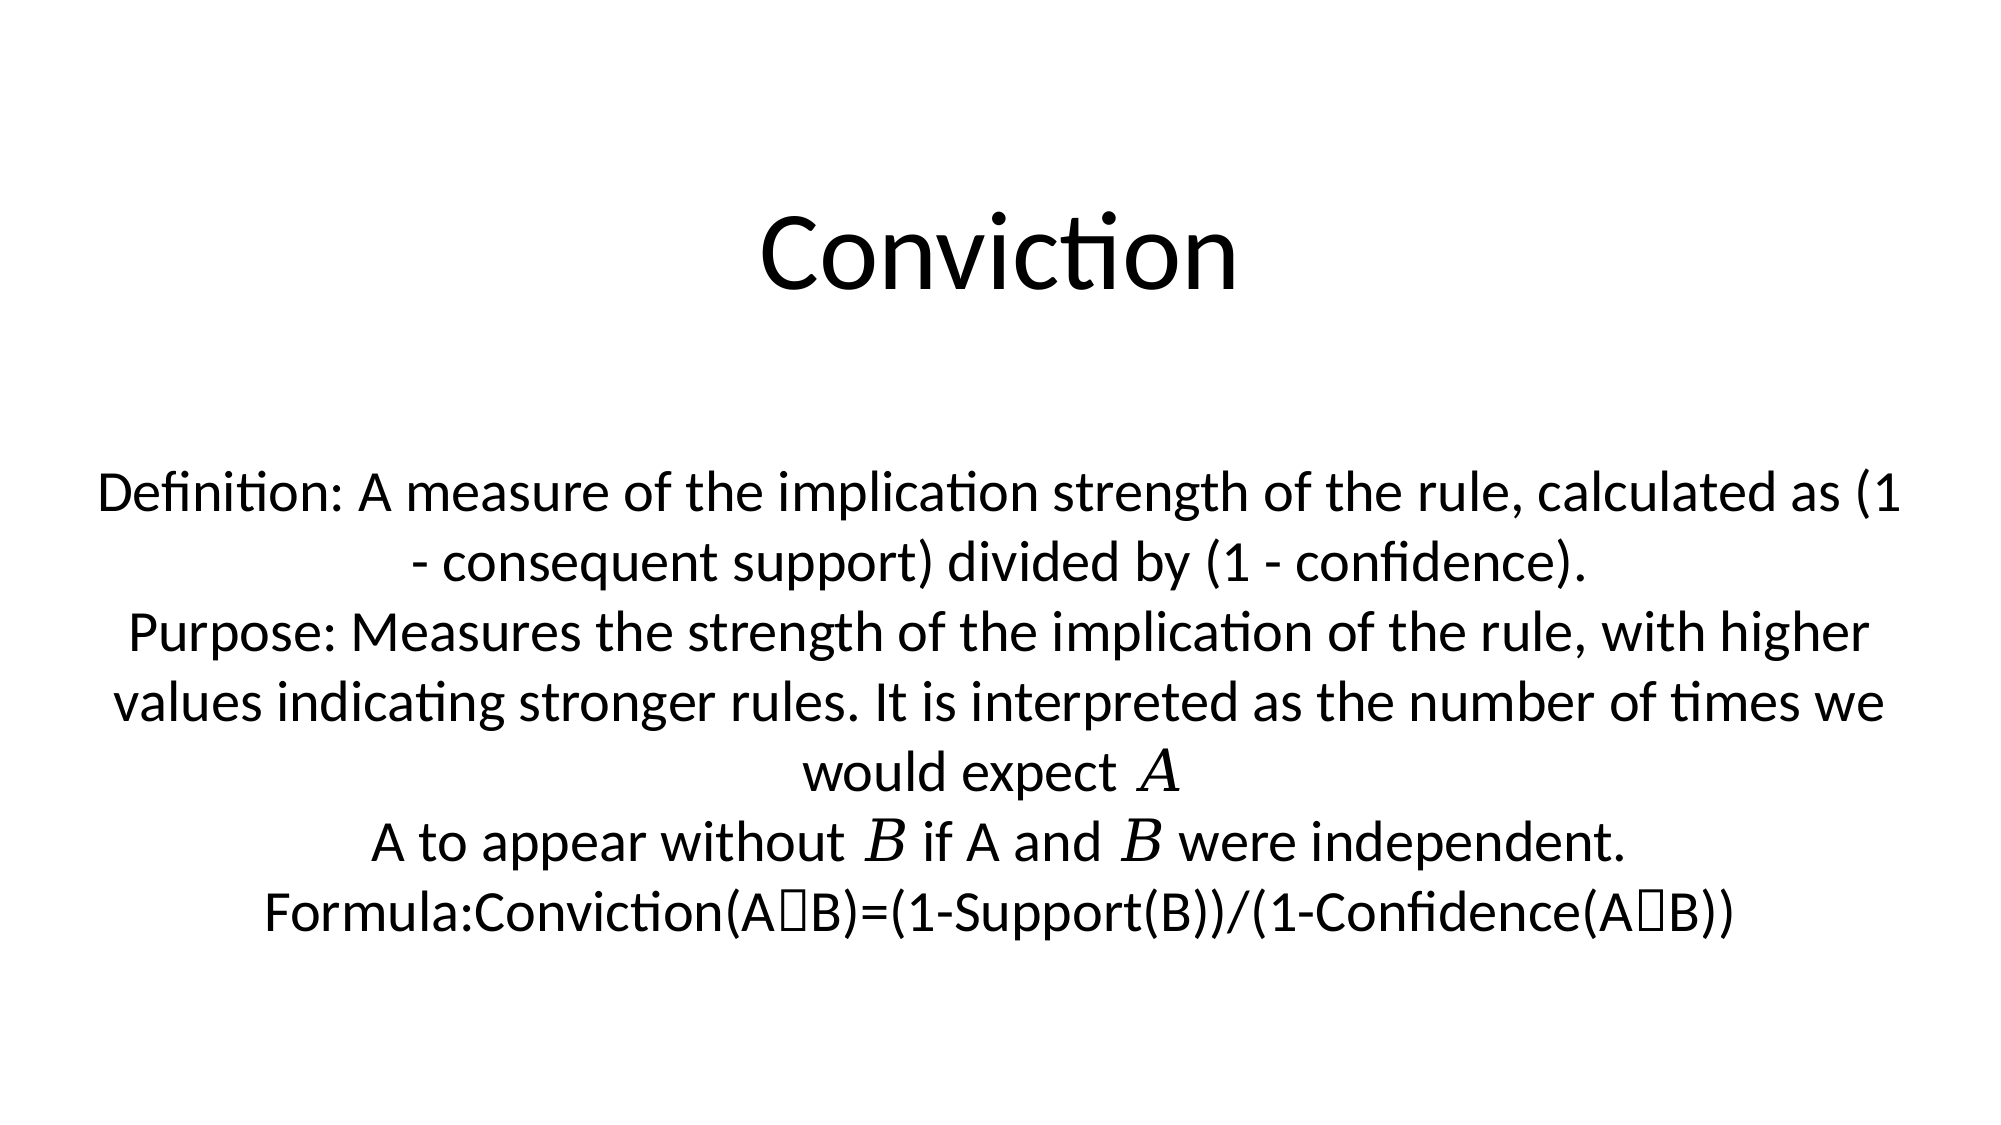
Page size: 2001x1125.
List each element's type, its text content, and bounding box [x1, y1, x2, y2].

text_box Definition: A measure of the implication strength of the rule, calculated as (1 - consequent support) divided by (1 - confidence). Purpose: Measures the strength of the implication of the rule, with higher values indicating stronger rules. It is interpreted as the number of times we would expect 𝐴 A to appear without 𝐵 if A and 𝐵 were independent. Formula:Conviction(AB)=(1-Support(B))/(1-Confidence(AB)) [69, 445, 1931, 950]
text_box Conviction [744, 169, 1256, 320]
